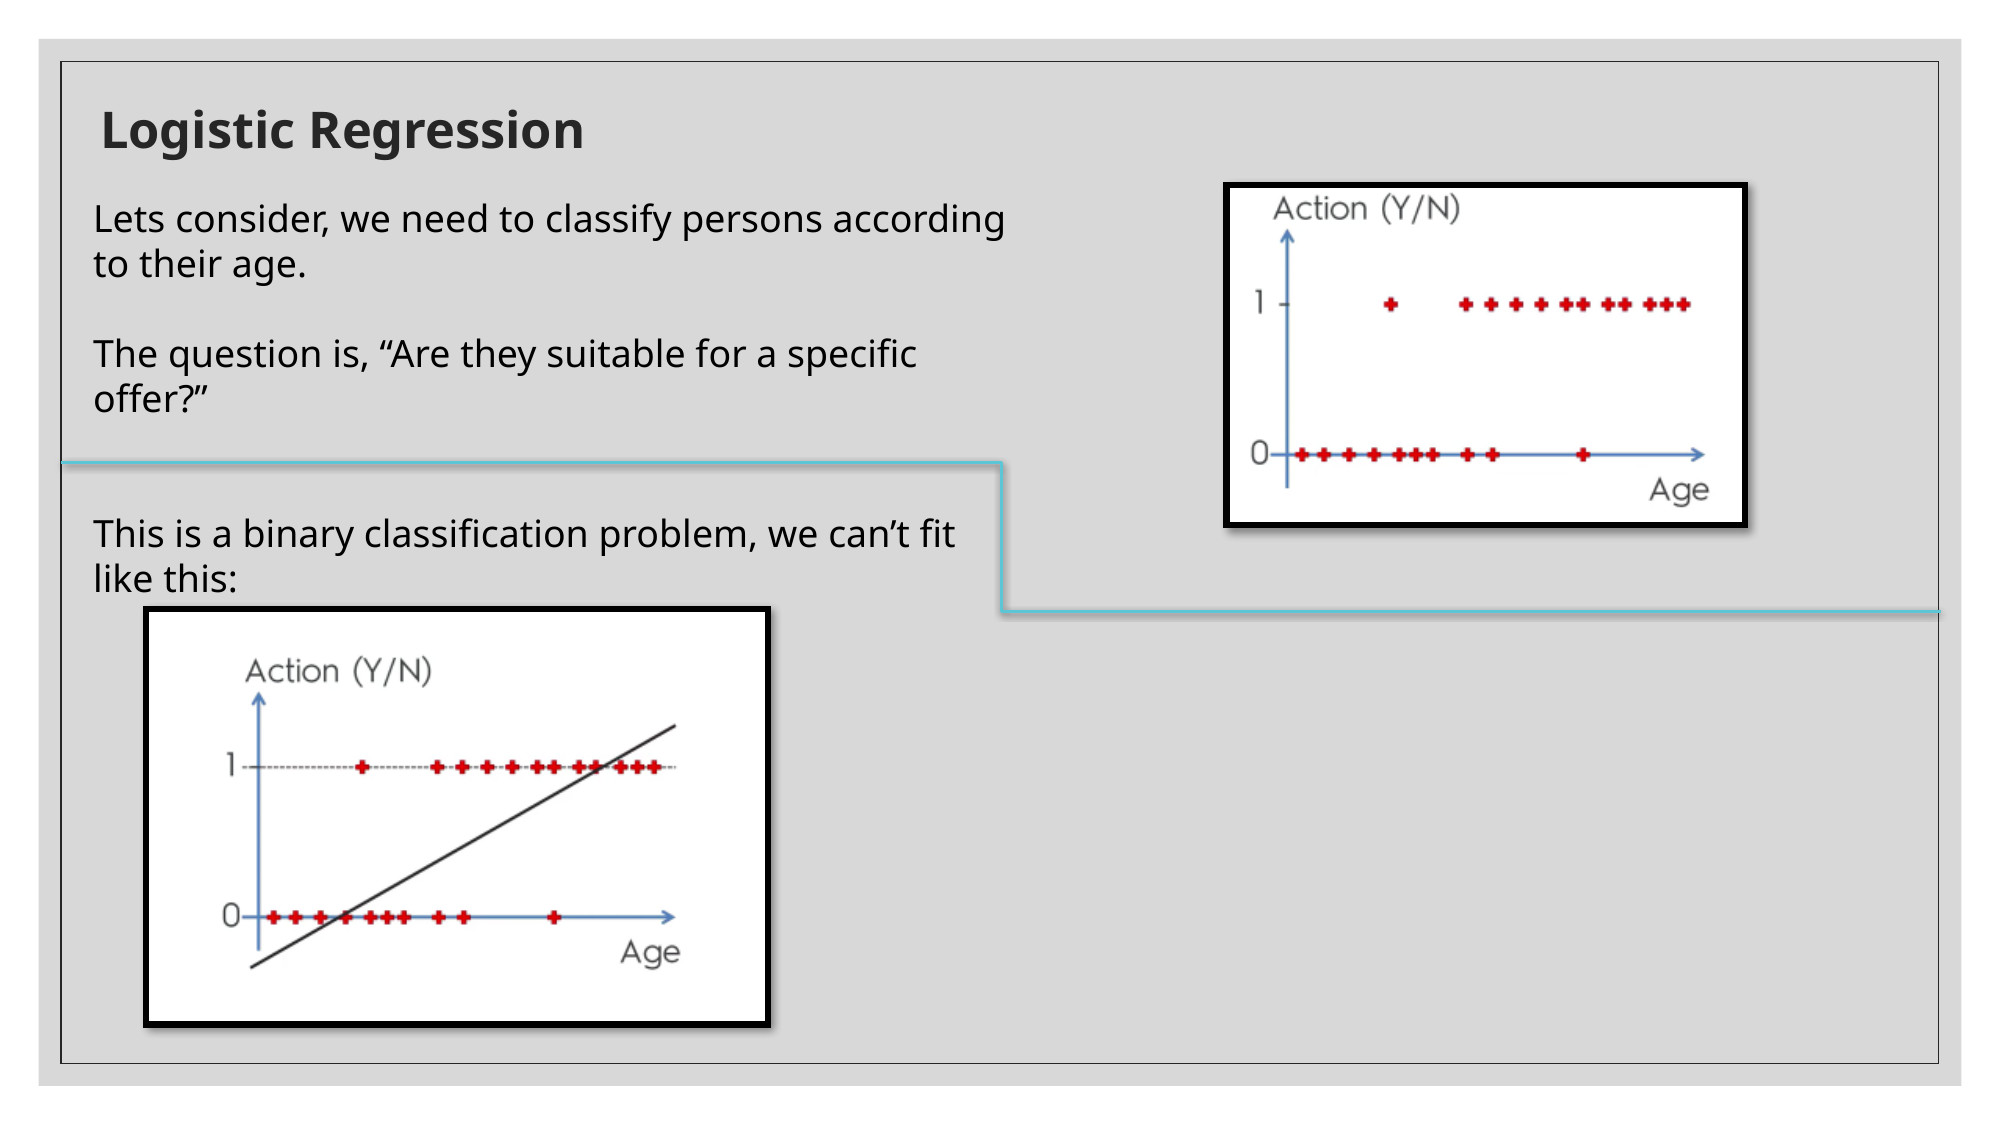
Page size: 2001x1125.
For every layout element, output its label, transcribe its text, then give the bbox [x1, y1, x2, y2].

picture [149, 612, 765, 1022]
text_box Lets consider, we need to classify persons according to their age. The question is, “Are they suitable for a specific offer?” This is a binary classification problem, we can’t fit like this: [78, 187, 1031, 457]
title Logistic Regression [61, 75, 625, 188]
picture [1229, 187, 1743, 462]
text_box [61, 462, 1942, 612]
